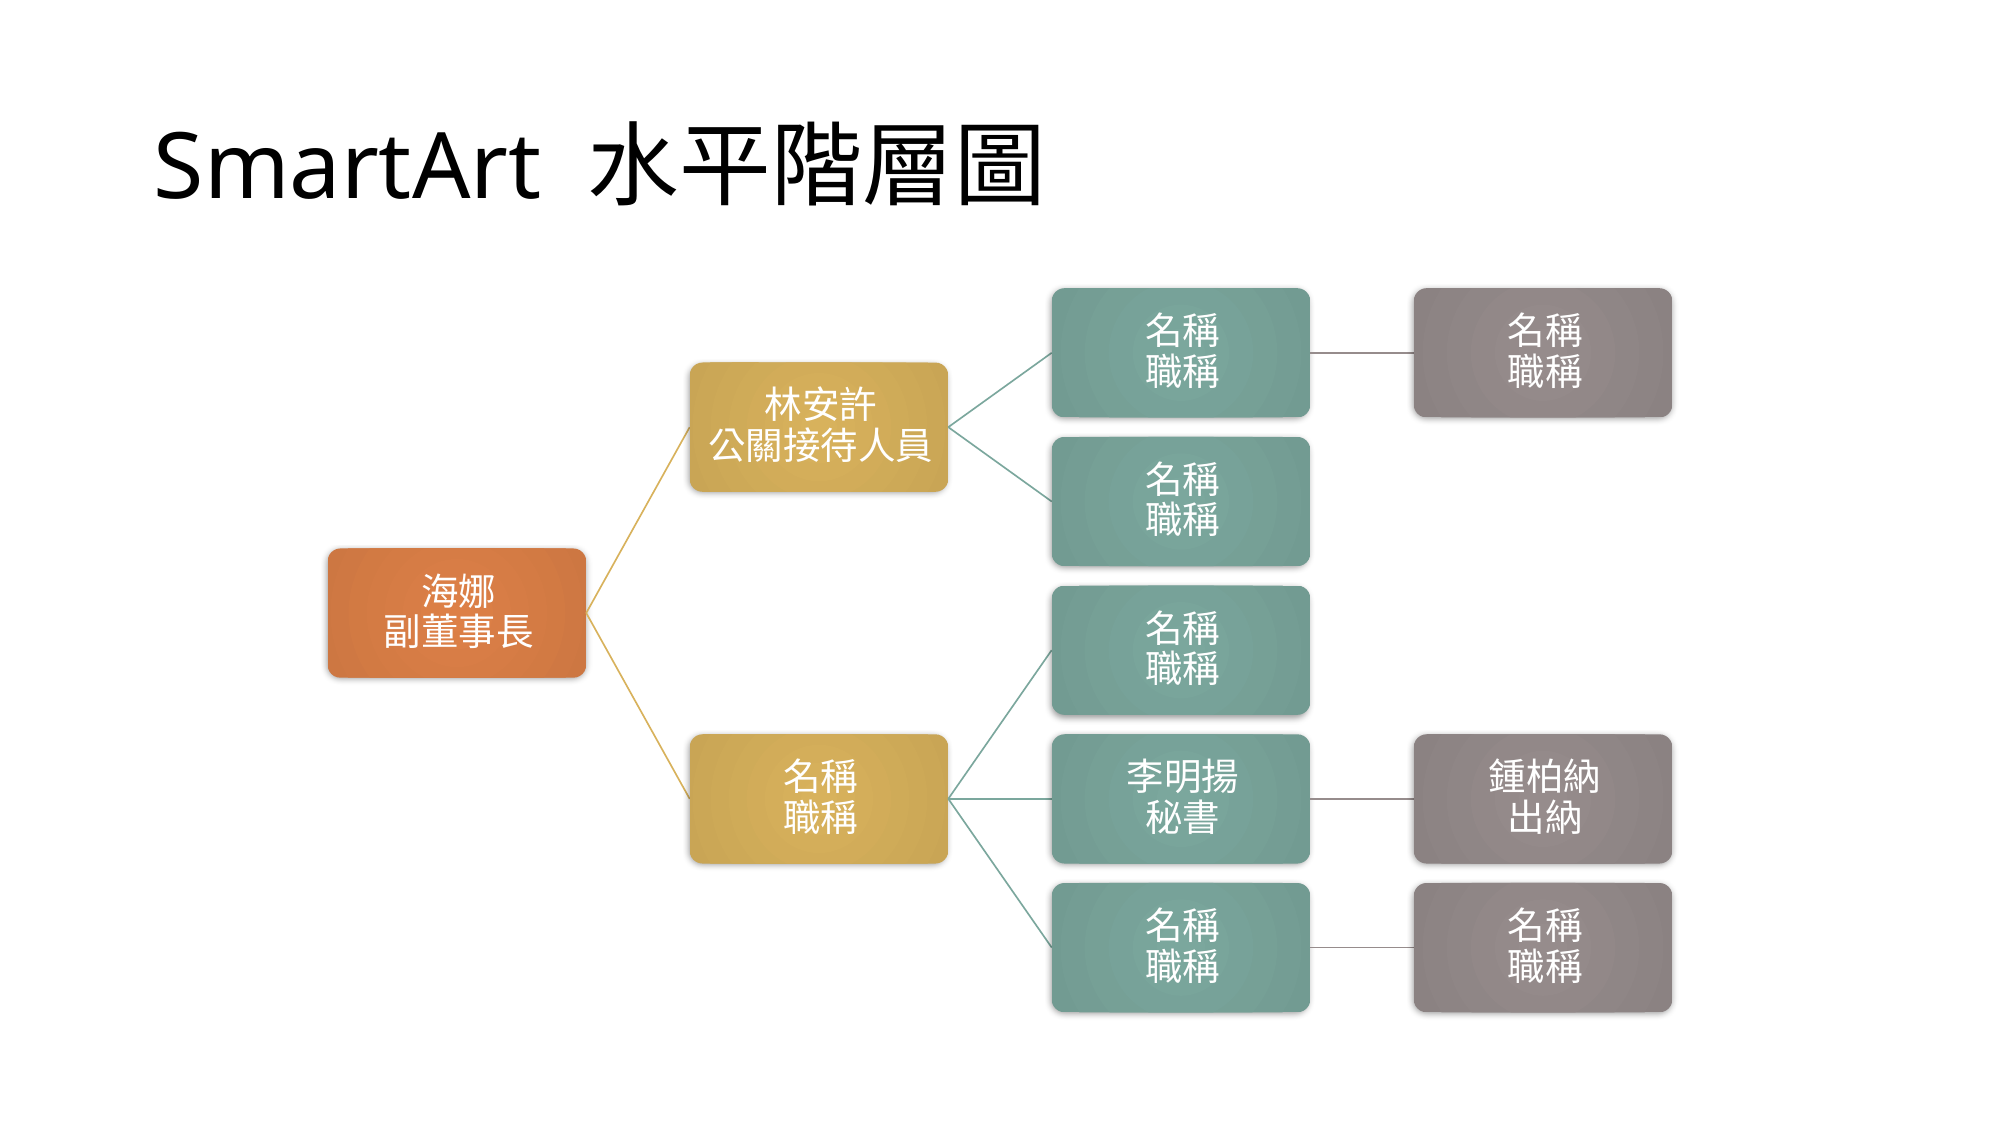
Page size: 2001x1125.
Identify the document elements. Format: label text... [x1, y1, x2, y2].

title SmartArt 水平階層圖 [138, 60, 1864, 278]
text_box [99, 287, 1901, 1013]
